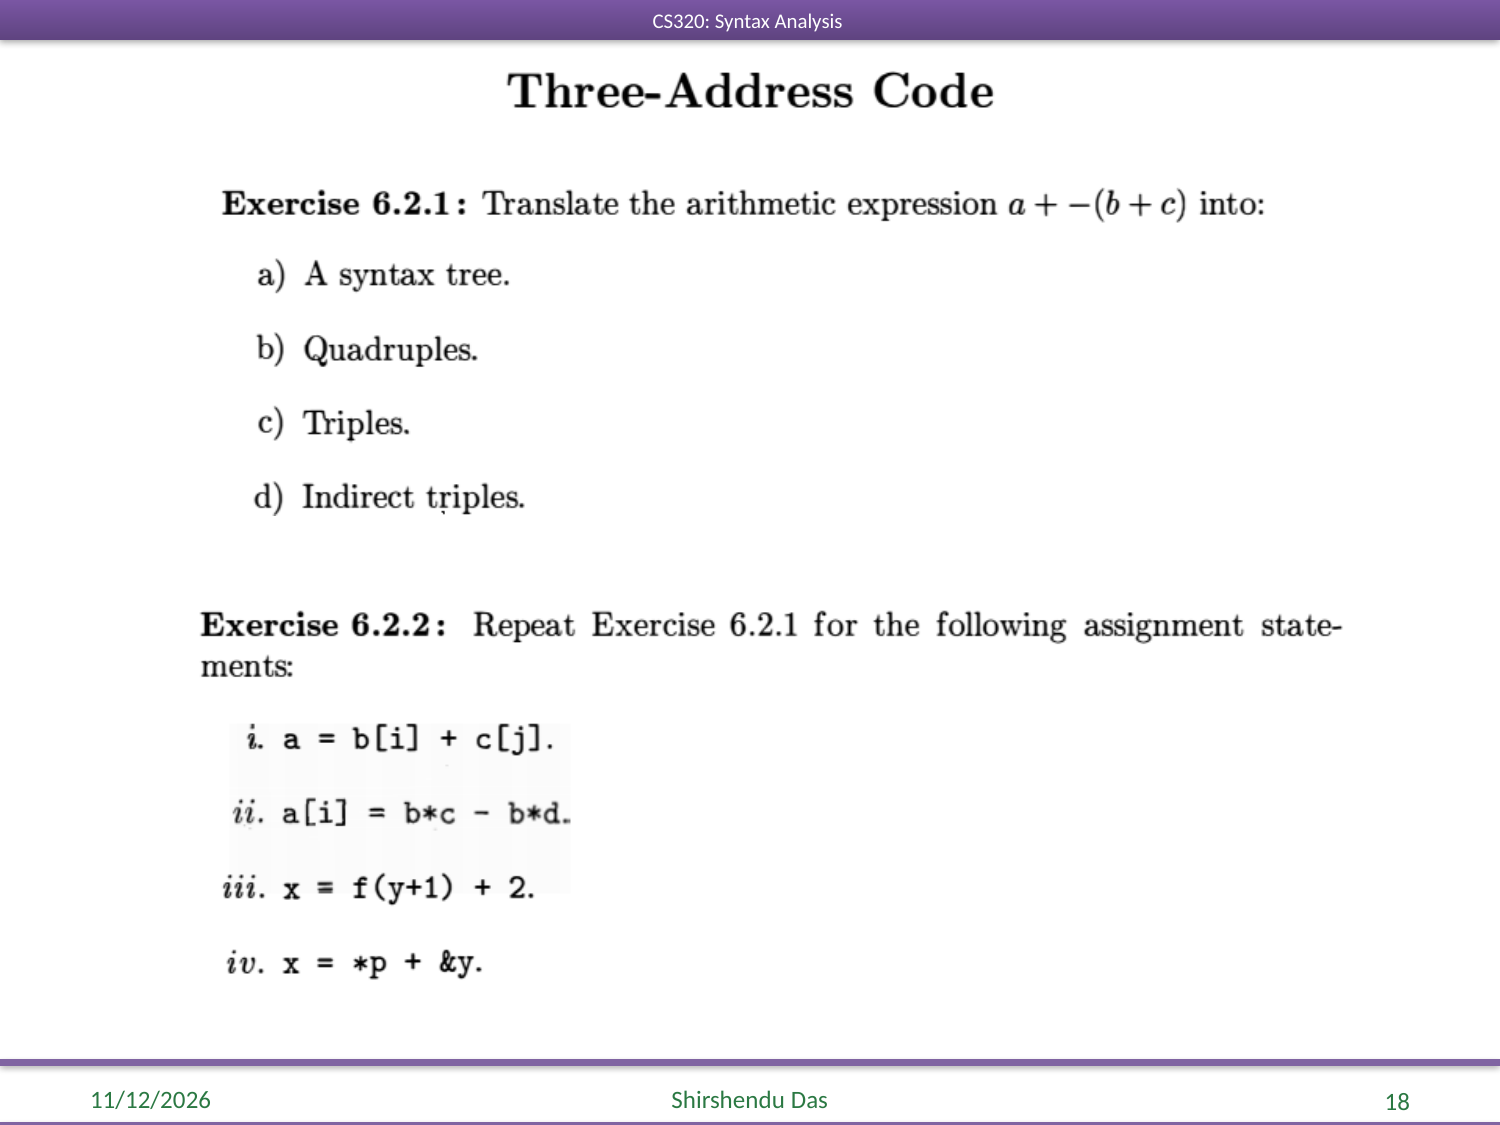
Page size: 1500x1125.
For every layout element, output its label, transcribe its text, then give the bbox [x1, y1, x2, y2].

slide_number 18 [1074, 1079, 1425, 1121]
footer Shirshendu Das [512, 1073, 988, 1121]
text_box CS320: Syntax Analysis [0, 0, 1500, 40]
picture [215, 182, 1285, 516]
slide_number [75, 1073, 425, 1121]
picture [182, 597, 1379, 991]
picture [496, 50, 1004, 114]
